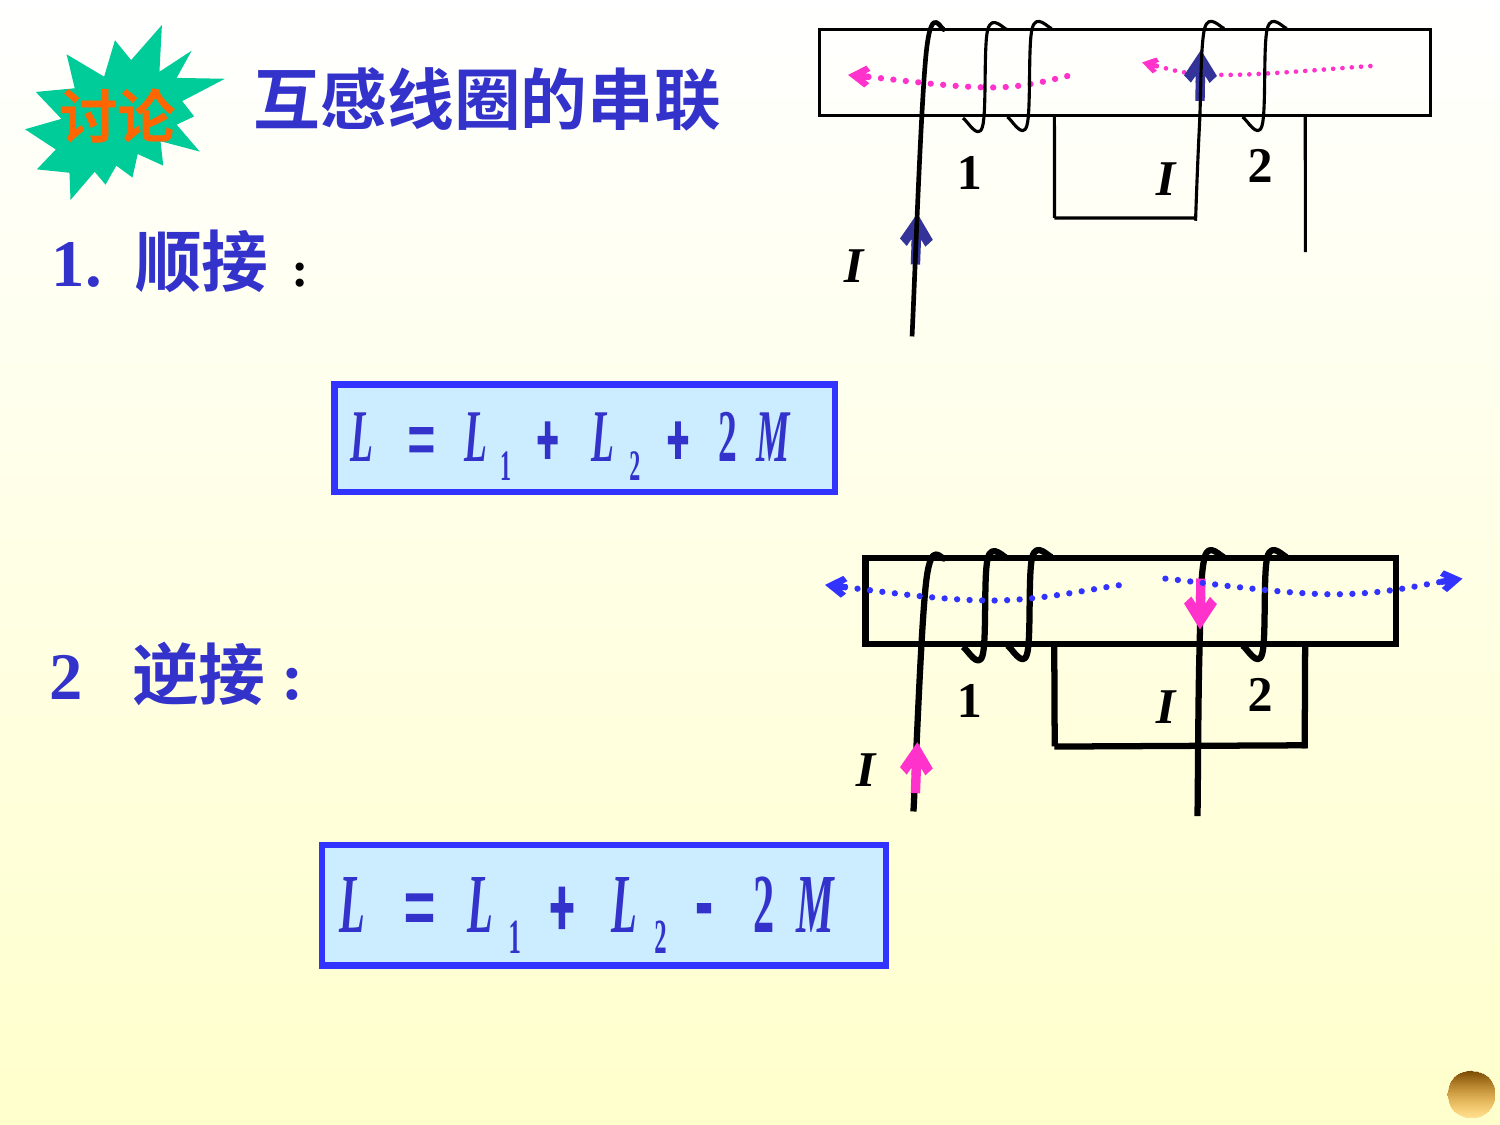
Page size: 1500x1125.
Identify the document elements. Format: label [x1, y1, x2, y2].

text_box [24, 24, 739, 201]
text_box [49, 537, 1463, 963]
text_box [49, 0, 1431, 489]
text_box [1447, 1070, 1495, 1118]
